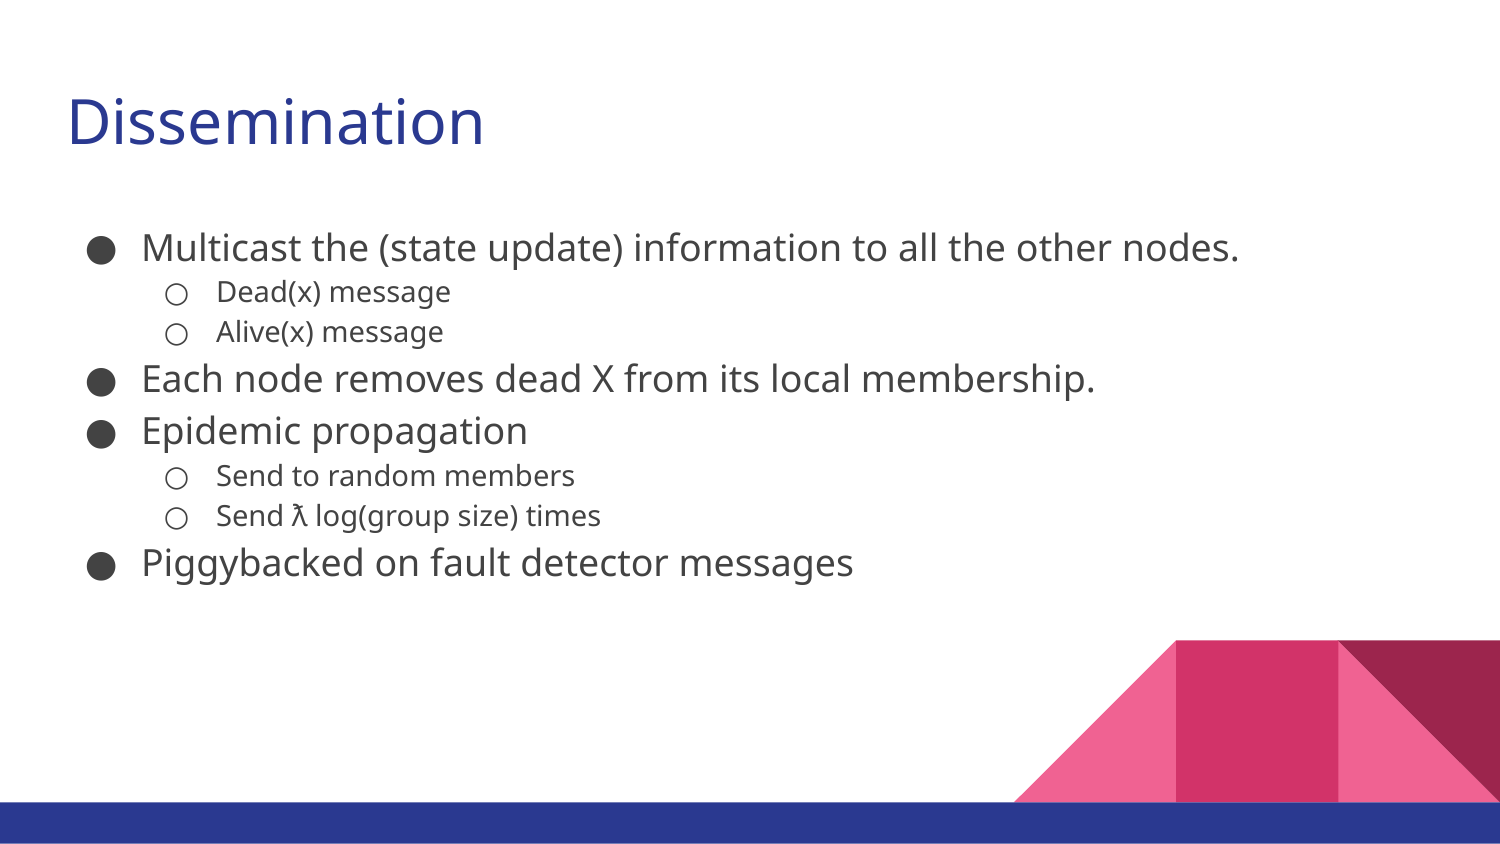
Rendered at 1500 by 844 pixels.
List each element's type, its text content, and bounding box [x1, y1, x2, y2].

list Multicast the (state update) information to all the other nodes. Dead(x) message Alive(x) message Each node removes dead X from its local membership. Epidemic propagation Send to random members Send ƛ log(group size) times Piggybacked on fault detector messages [51, 201, 1449, 750]
title Dissemination [51, 67, 1449, 167]
